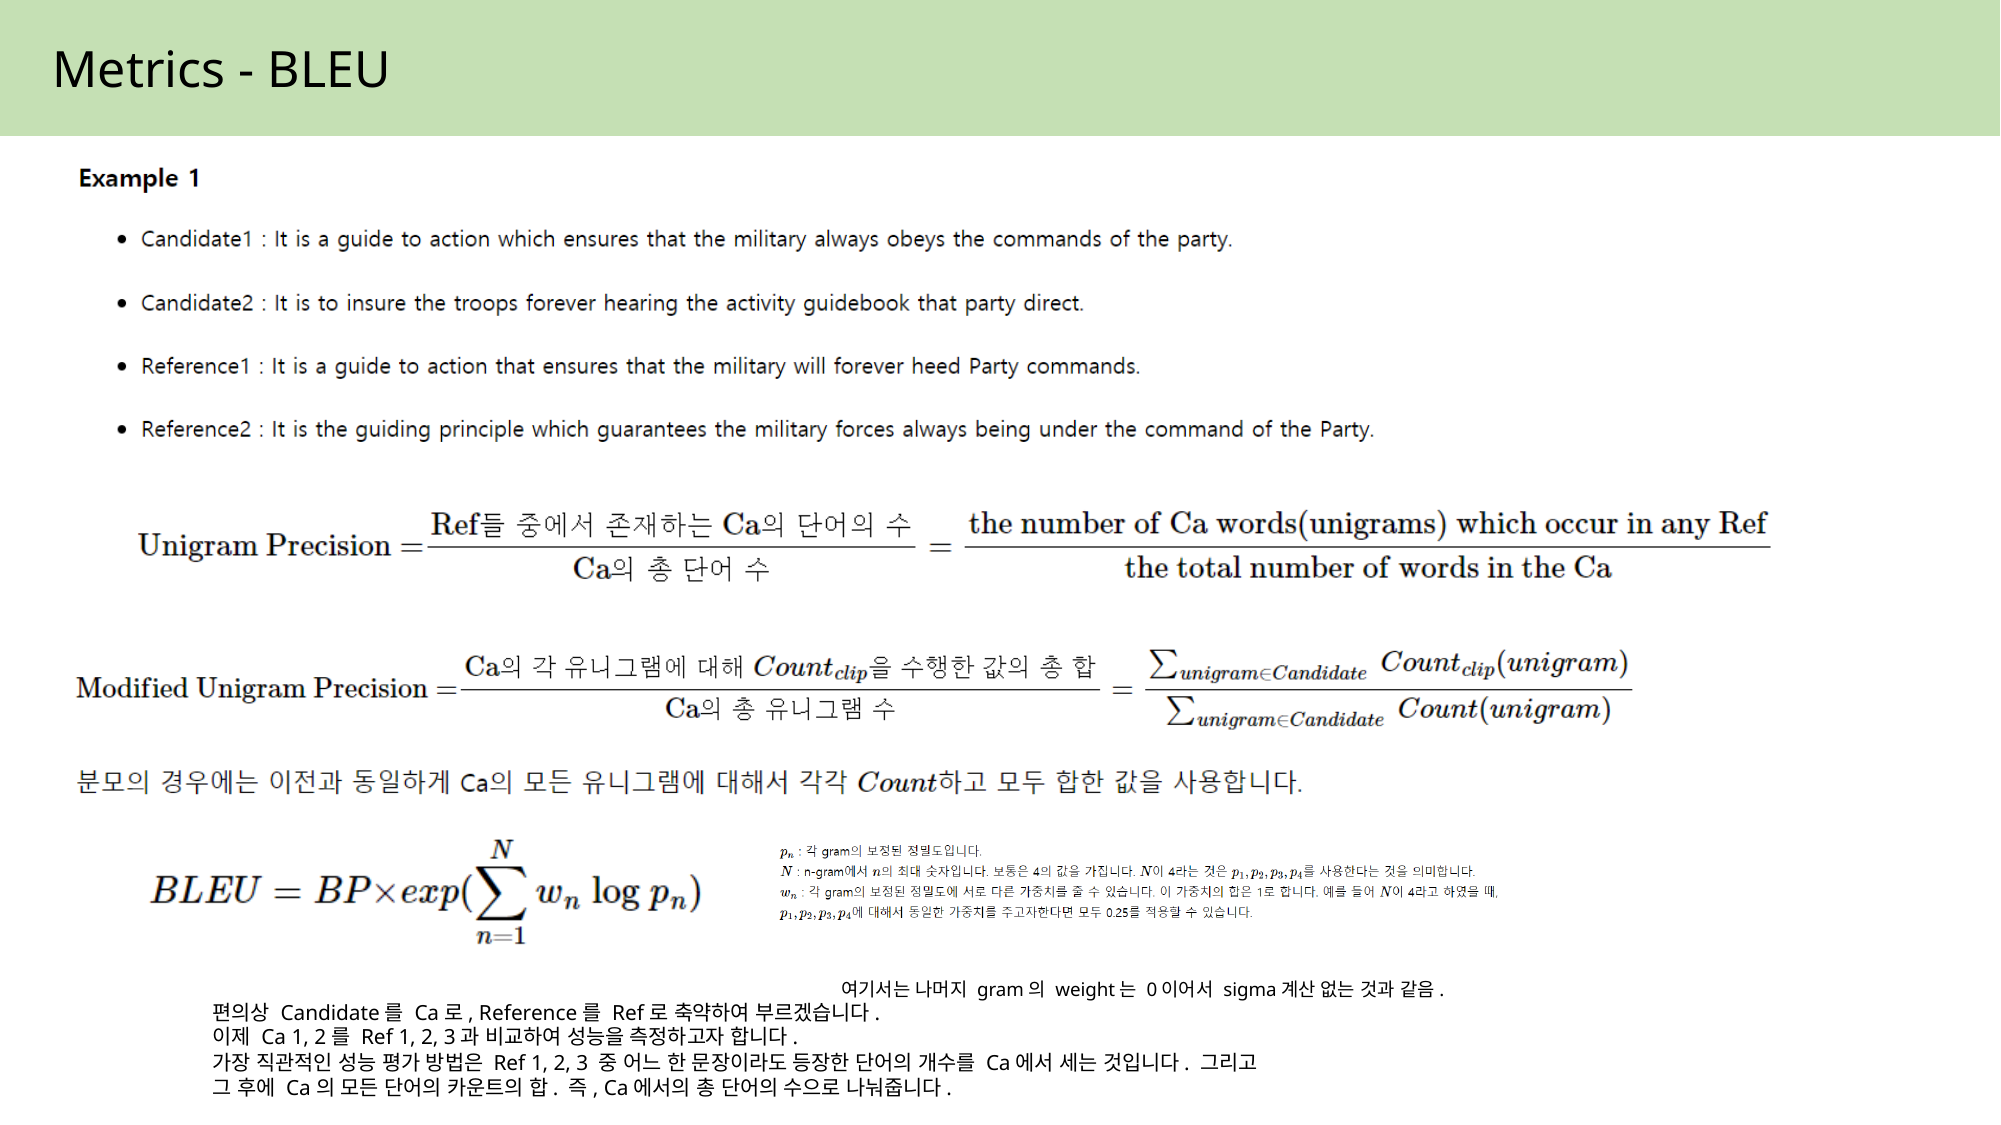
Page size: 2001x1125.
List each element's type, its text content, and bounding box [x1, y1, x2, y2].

text_box 여기서는 나머지 gram의 weight는 0이어서 sigma계산 없는 것과 같음. [826, 970, 1459, 1008]
text_box Metrics - BLEU [37, 29, 1971, 105]
picture [57, 483, 1846, 971]
text_box 편의상 Candidate를 Ca로, Reference를 Ref로 축약하여 부르겠습니다. 이제 Ca 1, 2를 Ref 1, 2, 3과 비교하여 성능을 측정하고자 합니다. 가장 직관적인 성능 평가 방법은 Ref 1, 2, 3 중 어느 한 문장이라도 등장한 단어의 개수를 Ca에서 세는 것입니다. 그리고 그 후에 Ca의 모든 단어의 카운트의 합. 즉, Ca에서의 총 단어의 수으로 나눠줍니다. 이러한 측정 방법을 유니그램 정밀도(Unigram Precision)라고 합니다. 이를 식으로 표현하면 다음과 같습니다. [198, 991, 1278, 1125]
picture [57, 154, 1391, 463]
text_box [0, 0, 2000, 136]
